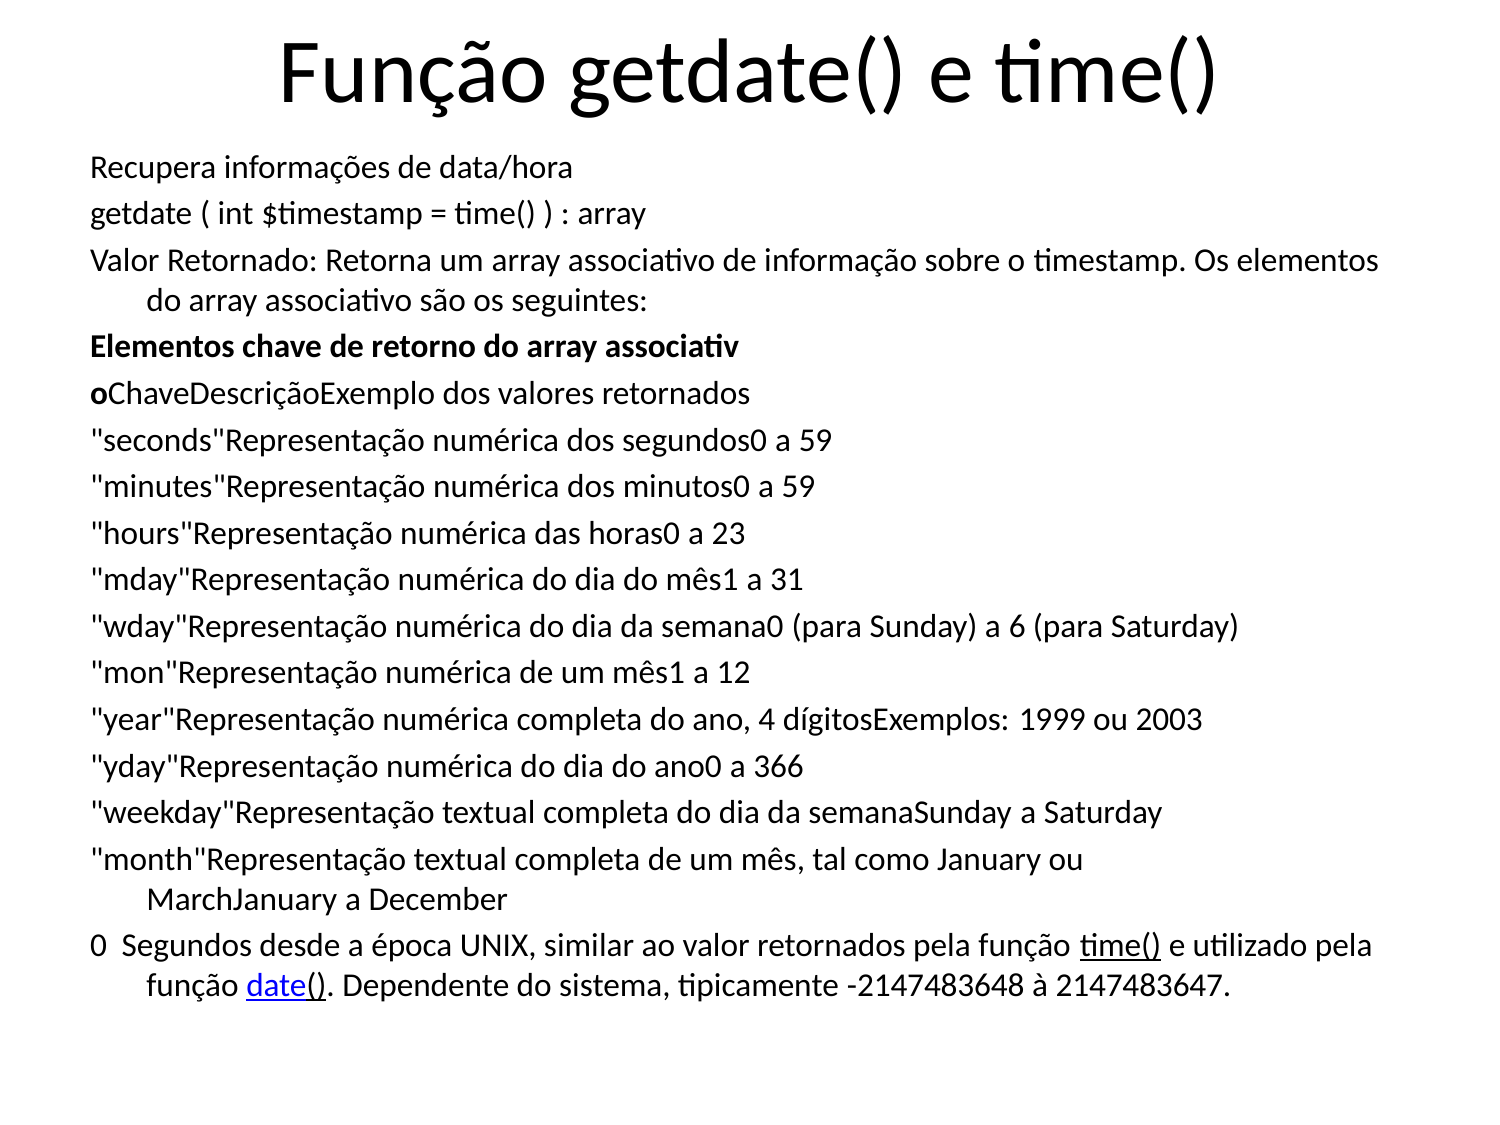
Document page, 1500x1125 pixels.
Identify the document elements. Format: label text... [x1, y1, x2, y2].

list Recupera informações de data/hora getdate ( int $timestamp = time() ) : array Valor Retornado: Retorna um array associativo de informação sobre o timestamp. Os elementos do array associativo são os seguintes: Elementos chave de retorno do array associativ oChaveDescriçãoExemplo dos valores retornados "seconds"Representação numérica dos segundos0 a 59 "minutes"Representação numérica dos minutos0 a 59 "hours"Representação numérica das horas0 a 23 "mday"Representação numérica do dia do mês1 a 31 "wday"Representação numérica do dia da semana0 (para Sunday) a 6 (para Saturday) "mon"Representação numérica de um mês1 a 12 "year"Representação numérica completa do ano, 4 dígitosExemplos: 1999 ou 2003 "yday"Representação numérica do dia do ano0 a 366 "weekday"Representação textual completa do dia da semanaSunday a Saturday "month"Representação textual completa de um mês, tal como January ou MarchJanuary a December 0 Segundos desde a época UNIX, similar ao valor retornados pela função time() e utilizado pela função date(). Dependente do sistema, tipicamente -2147483648 à 2147483647. [75, 137, 1425, 880]
title Função getdate() e time() [75, 0, 1425, 137]
